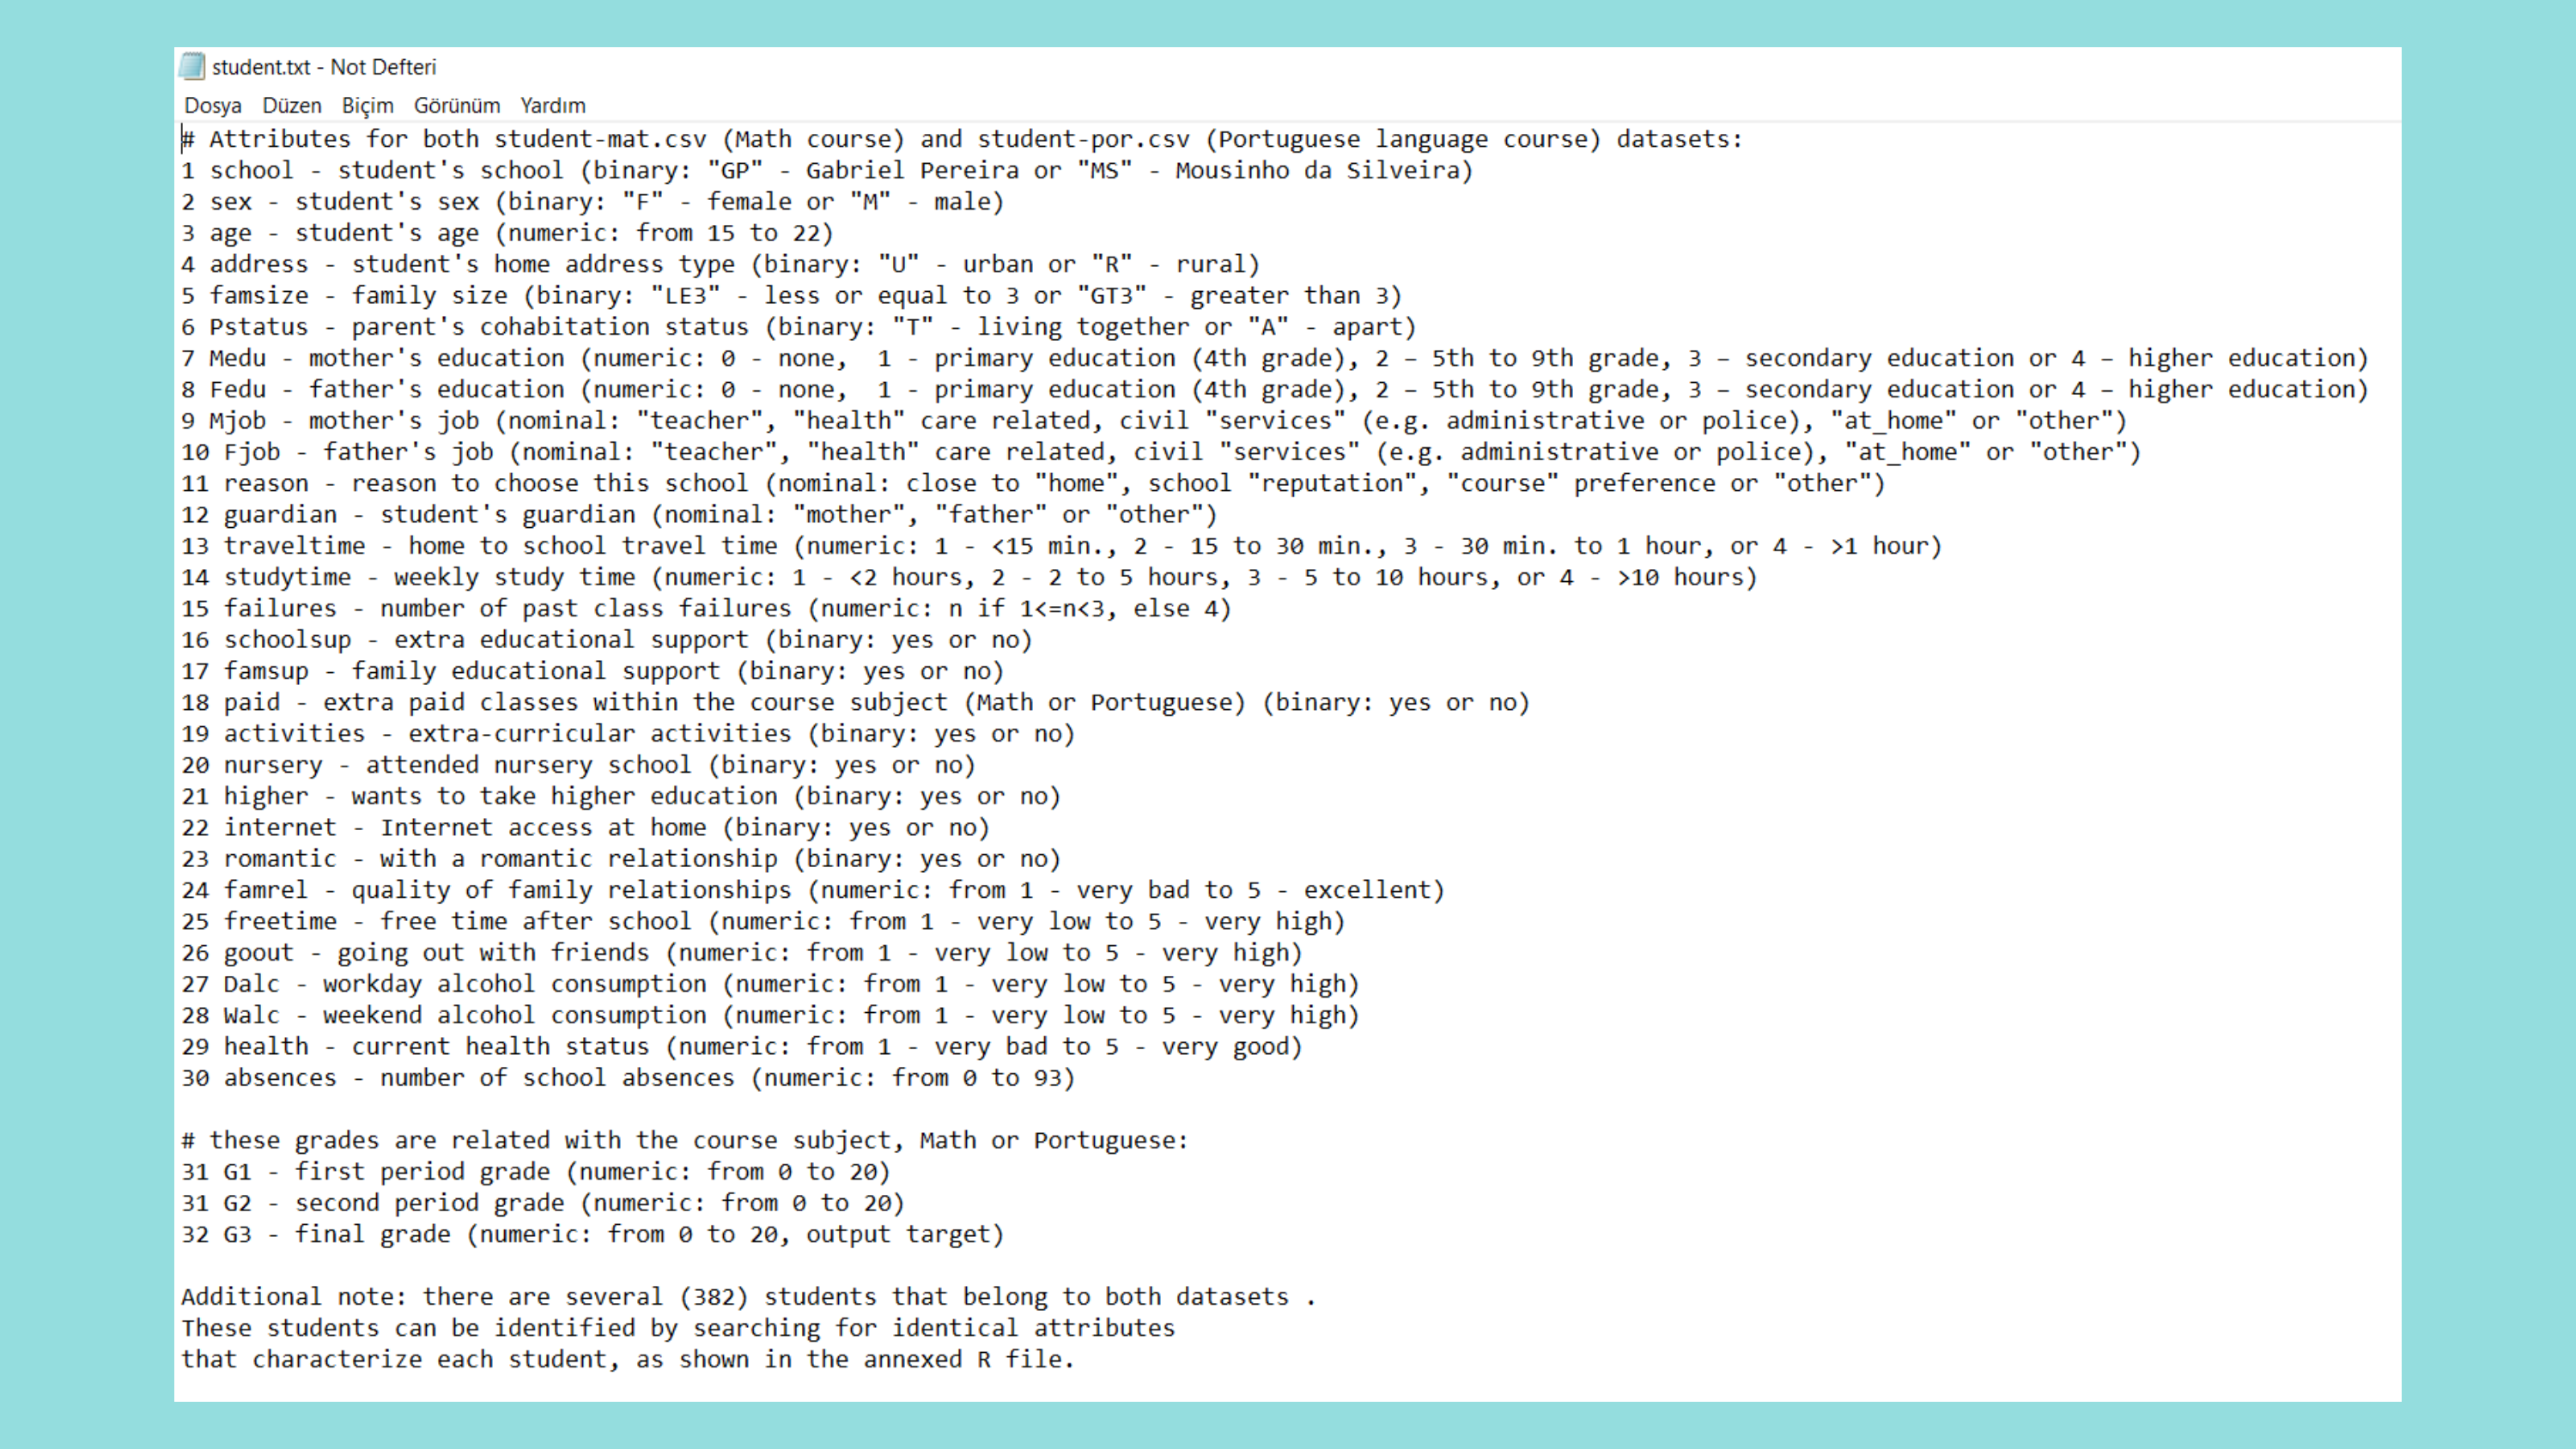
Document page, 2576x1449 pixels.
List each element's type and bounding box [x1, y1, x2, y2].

text_box [174, 47, 2402, 1402]
